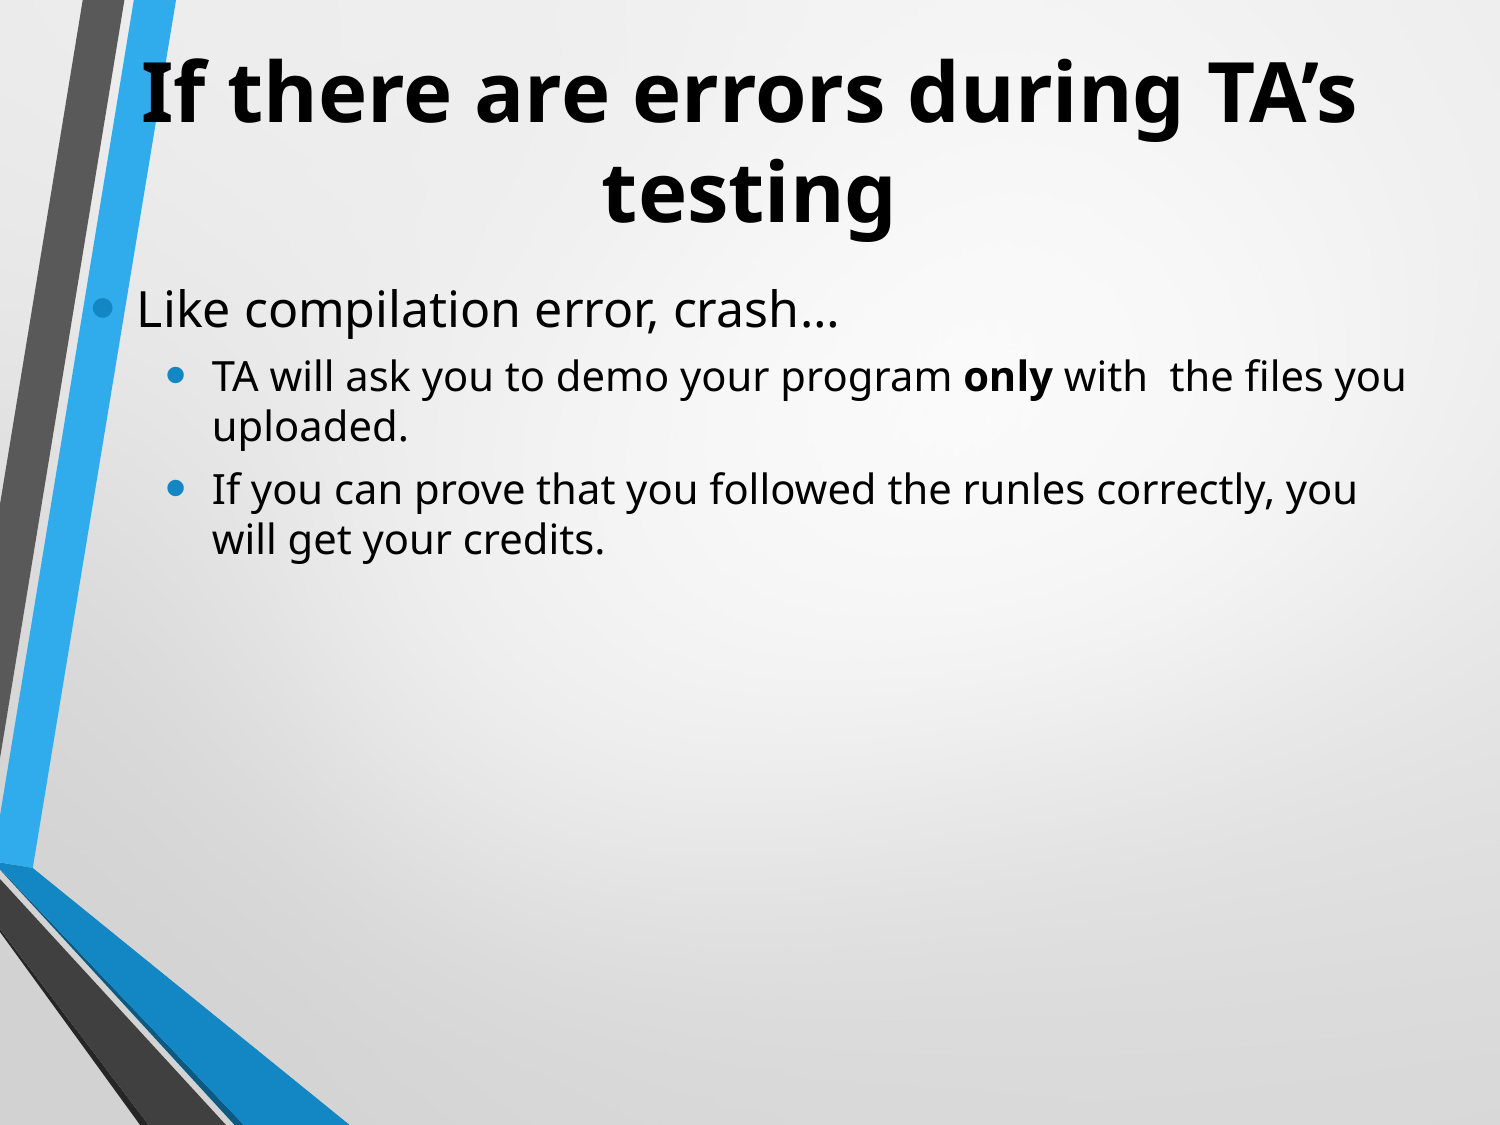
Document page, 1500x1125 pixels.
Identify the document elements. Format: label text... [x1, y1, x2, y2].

title If there are errors during TA’s testing [75, 45, 1425, 233]
list Like compilation error, crash… TA will ask you to demo your program only with the files you uploaded. If you can prove that you followed the runles correctly, you will get your credits. [75, 262, 1425, 1078]
